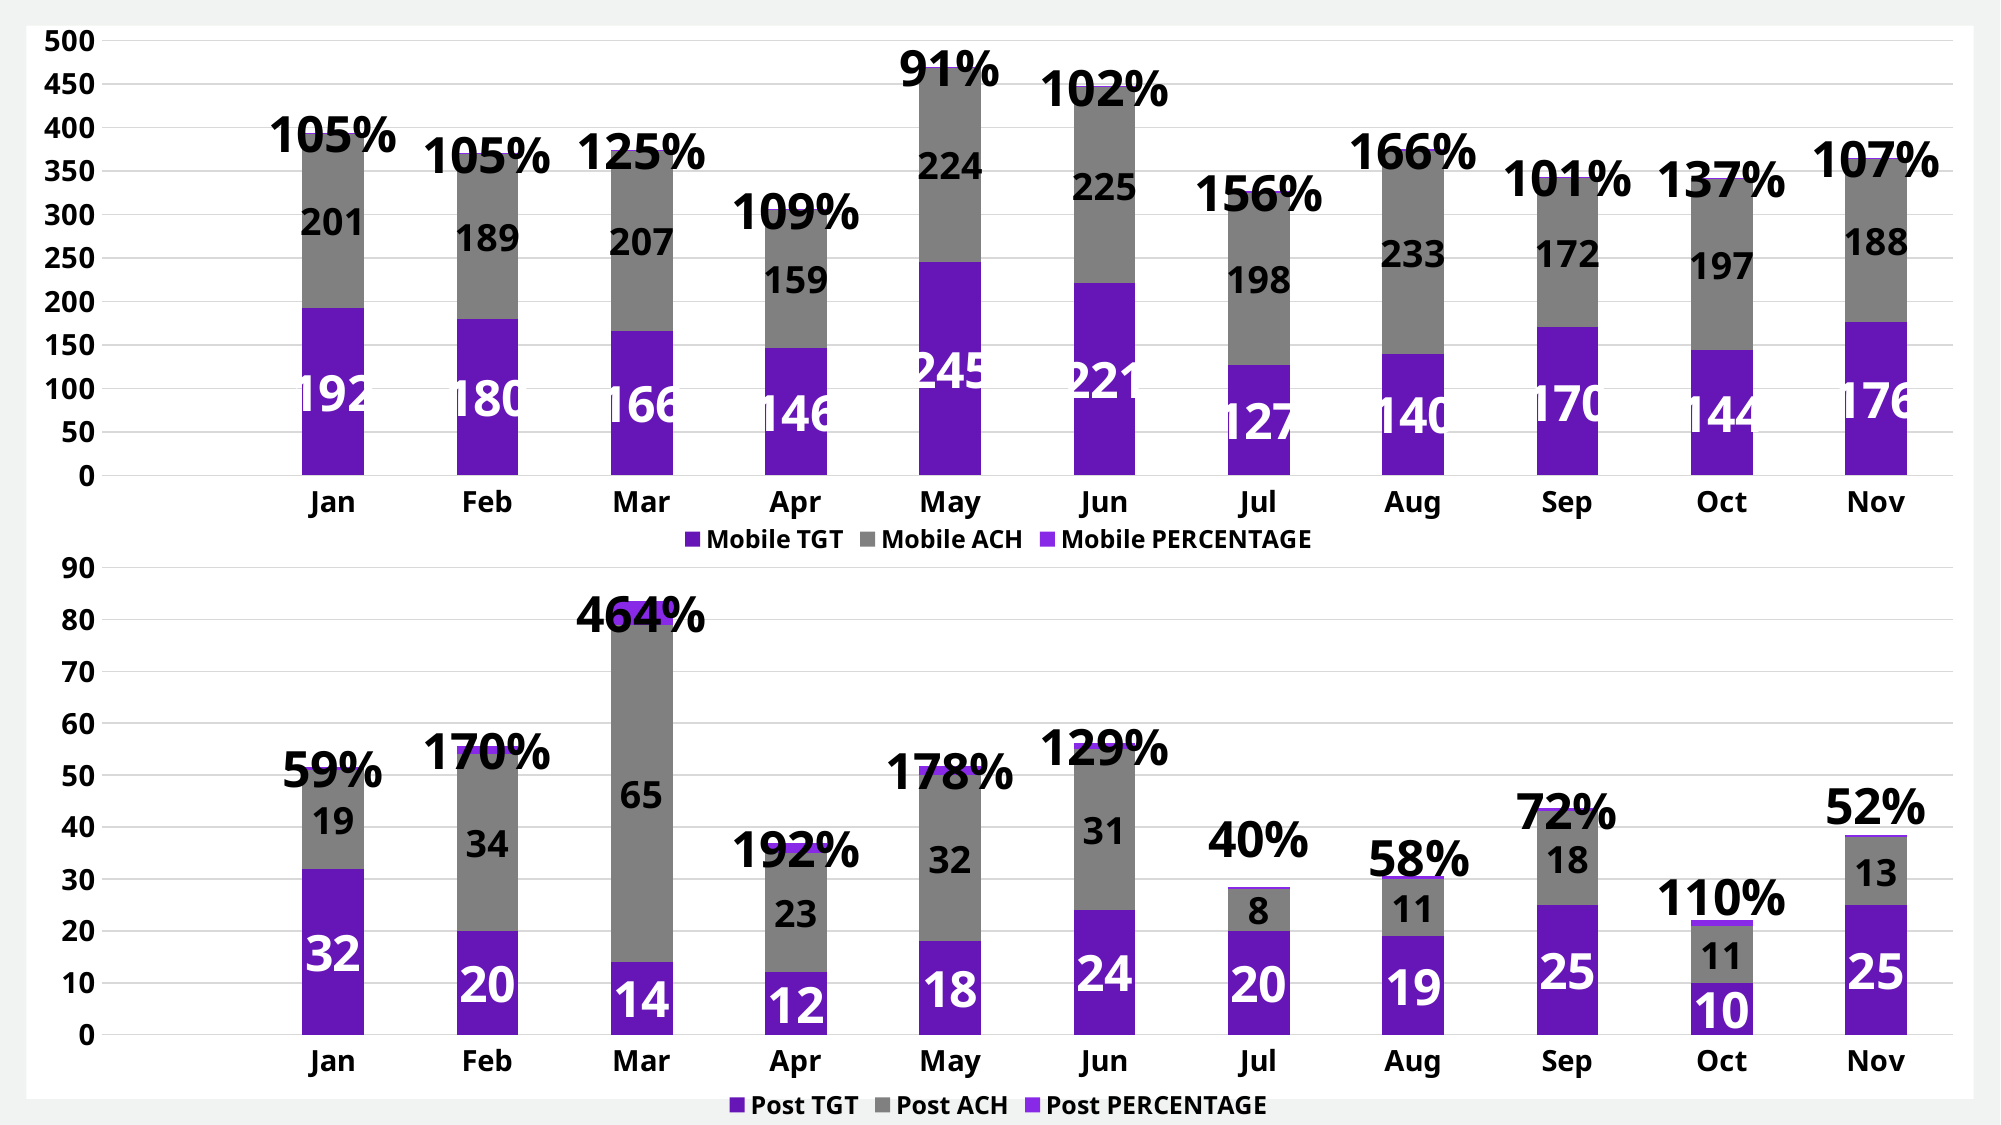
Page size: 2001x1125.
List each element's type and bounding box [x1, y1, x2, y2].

chart [17, 17, 1981, 1125]
